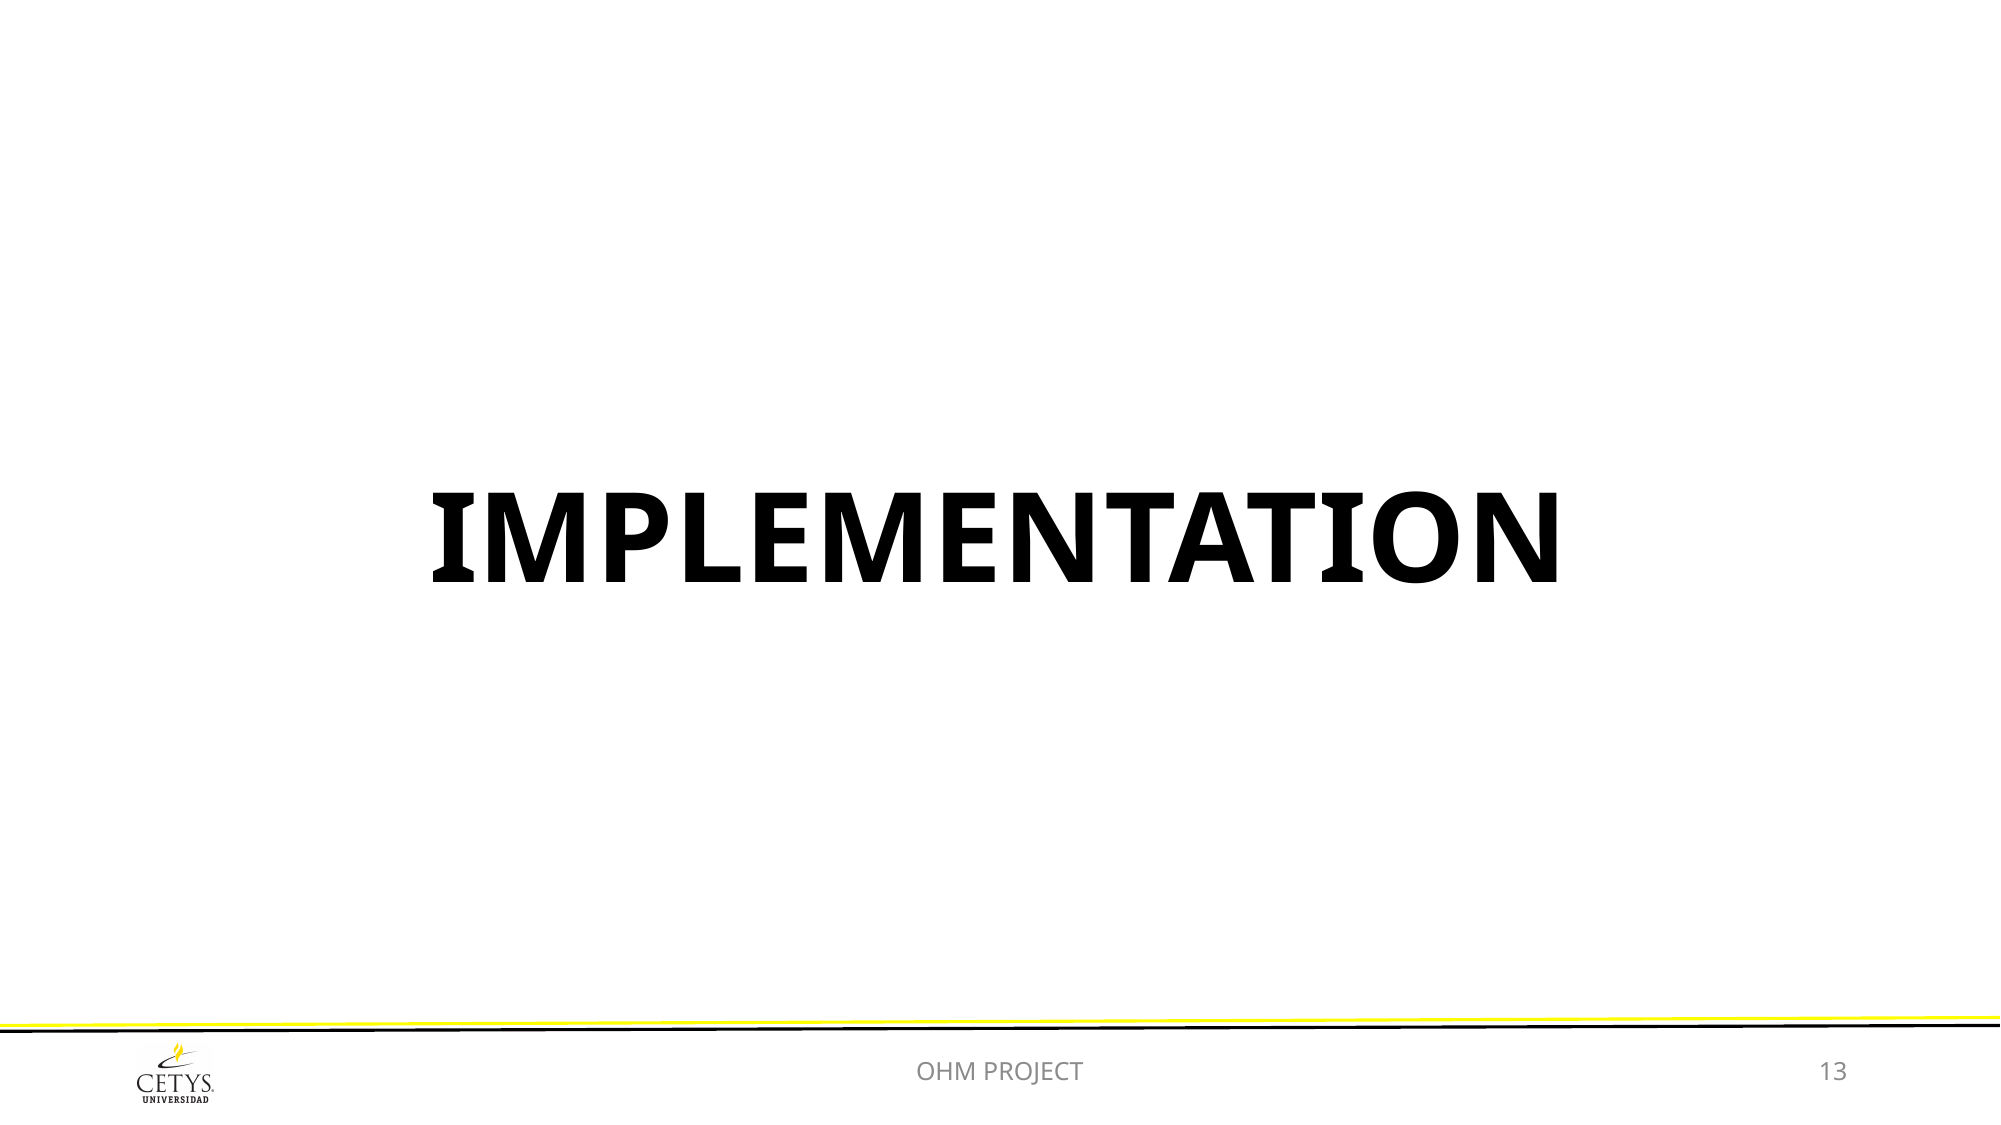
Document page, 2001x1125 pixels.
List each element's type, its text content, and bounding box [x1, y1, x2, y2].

slide_number 13 [1412, 1042, 1863, 1103]
title IMPLEMENTATION [136, 456, 1862, 618]
picture [137, 1042, 214, 1103]
footer OHM PROJECT [662, 1042, 1338, 1103]
